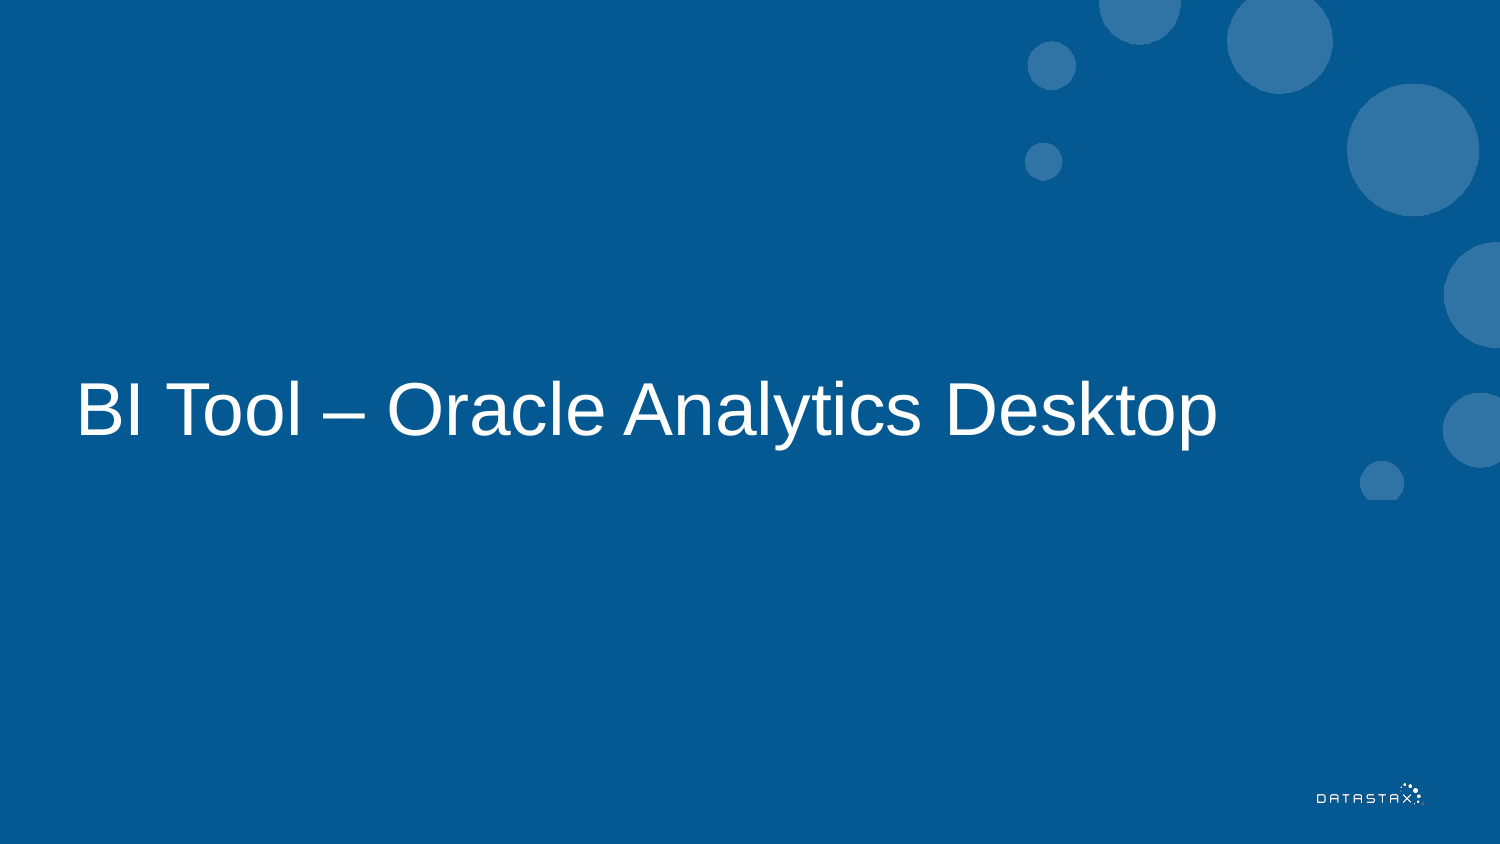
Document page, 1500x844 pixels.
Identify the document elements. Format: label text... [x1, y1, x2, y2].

title BI Tool – Oracle Analytics Desktop [75, 373, 1425, 449]
picture [1317, 783, 1425, 806]
